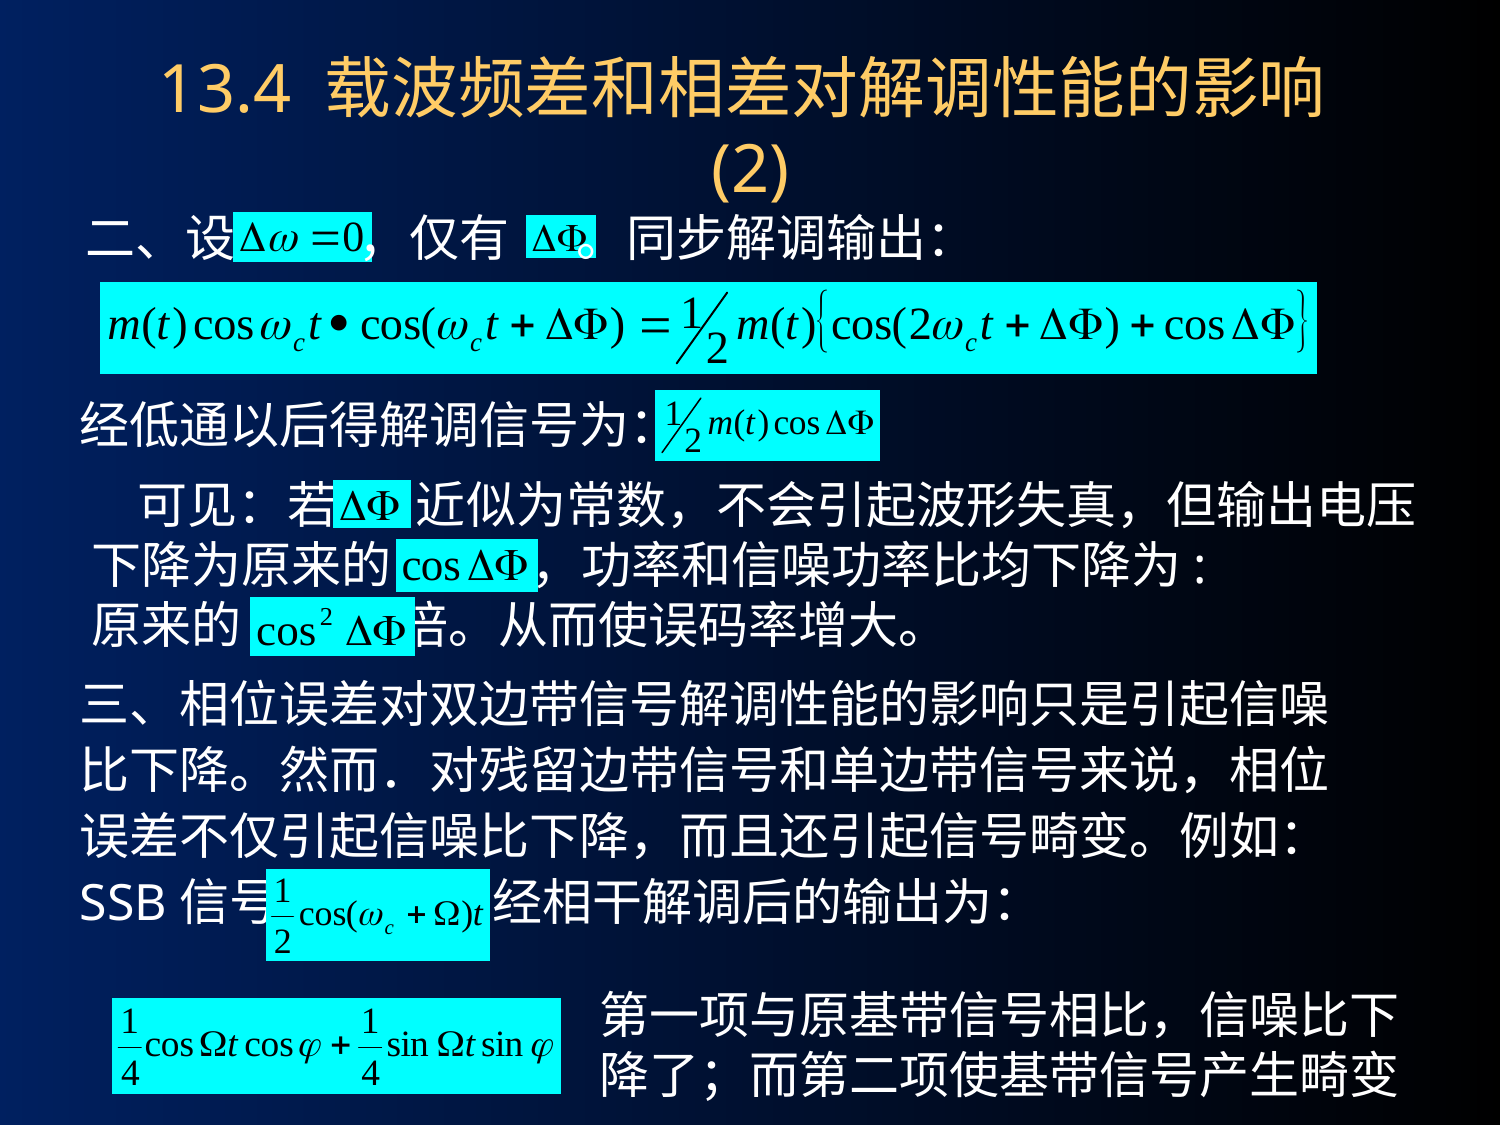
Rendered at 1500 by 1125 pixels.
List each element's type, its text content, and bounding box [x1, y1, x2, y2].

title 13.4 载波频差和相差对解调性能的影响(2) [131, 23, 1370, 228]
text_box 可见：若 近似为常数，不会引起波形失真，但输出电压下降为原来的 倍 ，功率和信噪功率比均下降为: 原来的 倍。从而使误码率增大。 [76, 466, 1447, 662]
text_box 三、相位误差对双边带信号解调性能的影响只是引起信噪比下降。然而．对残留边带信号和单边带信号来说，相位误差不仅引起信噪比下降，而且还引起信号畸变。例如：SSB信号 经相干解调后的输出为： [64, 659, 1388, 939]
text_box 第一项与原基带信号相比，信噪比下降了；而第二项使基带信号产生畸变 [584, 976, 1424, 1111]
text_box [232, 211, 373, 263]
text_box 二、设 ，仅有 。同步解调输出： [70, 198, 1241, 274]
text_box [265, 868, 491, 962]
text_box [332, 479, 412, 528]
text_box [111, 997, 562, 1095]
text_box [655, 389, 880, 462]
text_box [525, 214, 597, 259]
text_box 经低通以后得解调信号为： [65, 385, 695, 461]
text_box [395, 538, 539, 593]
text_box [249, 597, 416, 657]
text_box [99, 281, 1318, 375]
